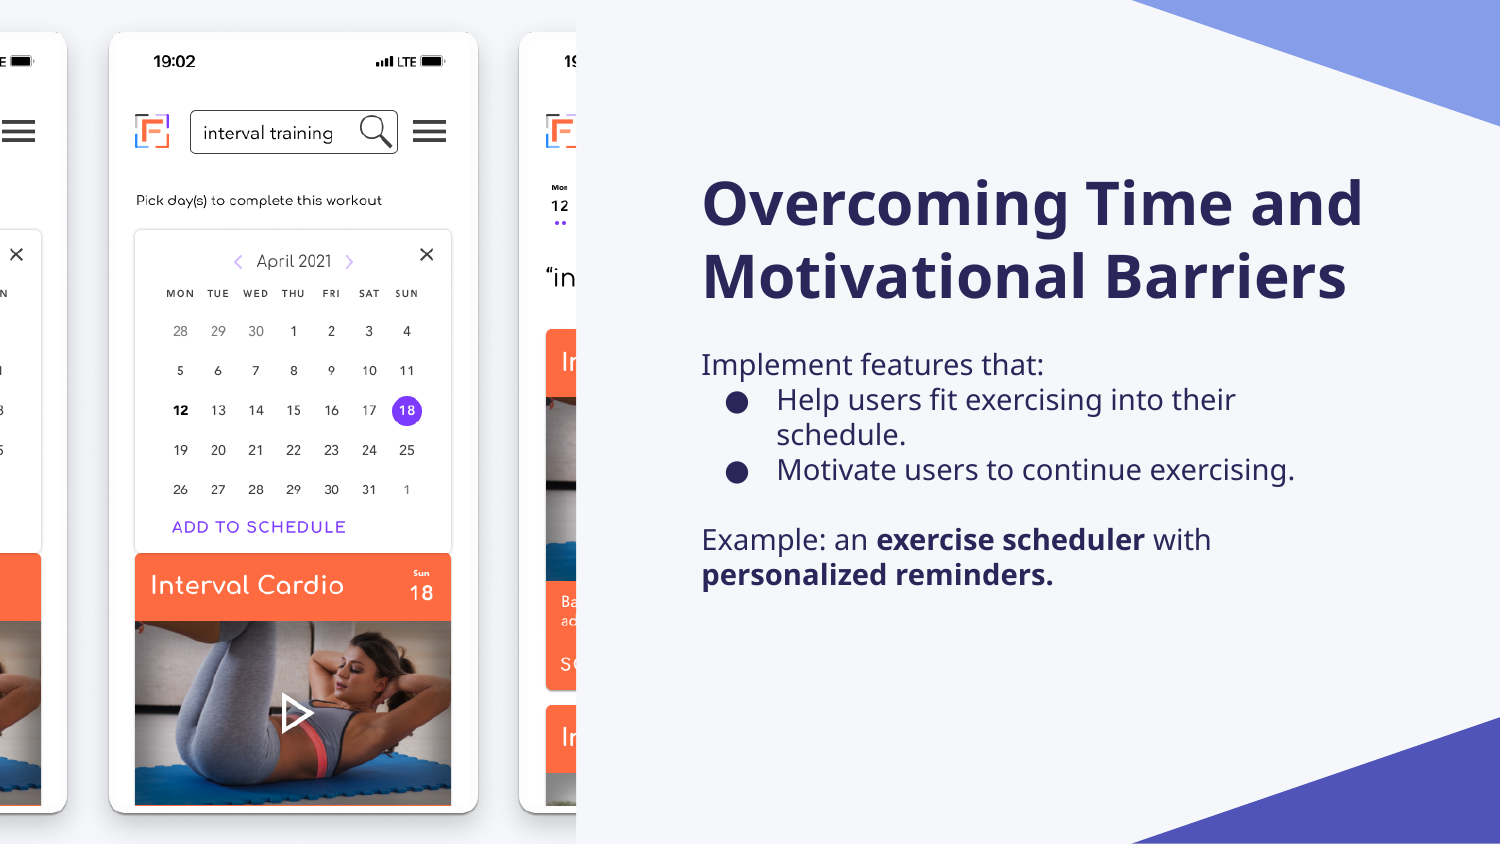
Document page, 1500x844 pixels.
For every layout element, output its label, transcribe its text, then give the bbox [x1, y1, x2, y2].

list Implement features that: Help users fit exercising into their schedule. Motivate users to continue exercising. Example: an exercise scheduler with personalized reminders. [686, 331, 1383, 694]
title Overcoming Time and Motivational Barriers [686, 150, 1383, 326]
picture [0, 0, 577, 844]
